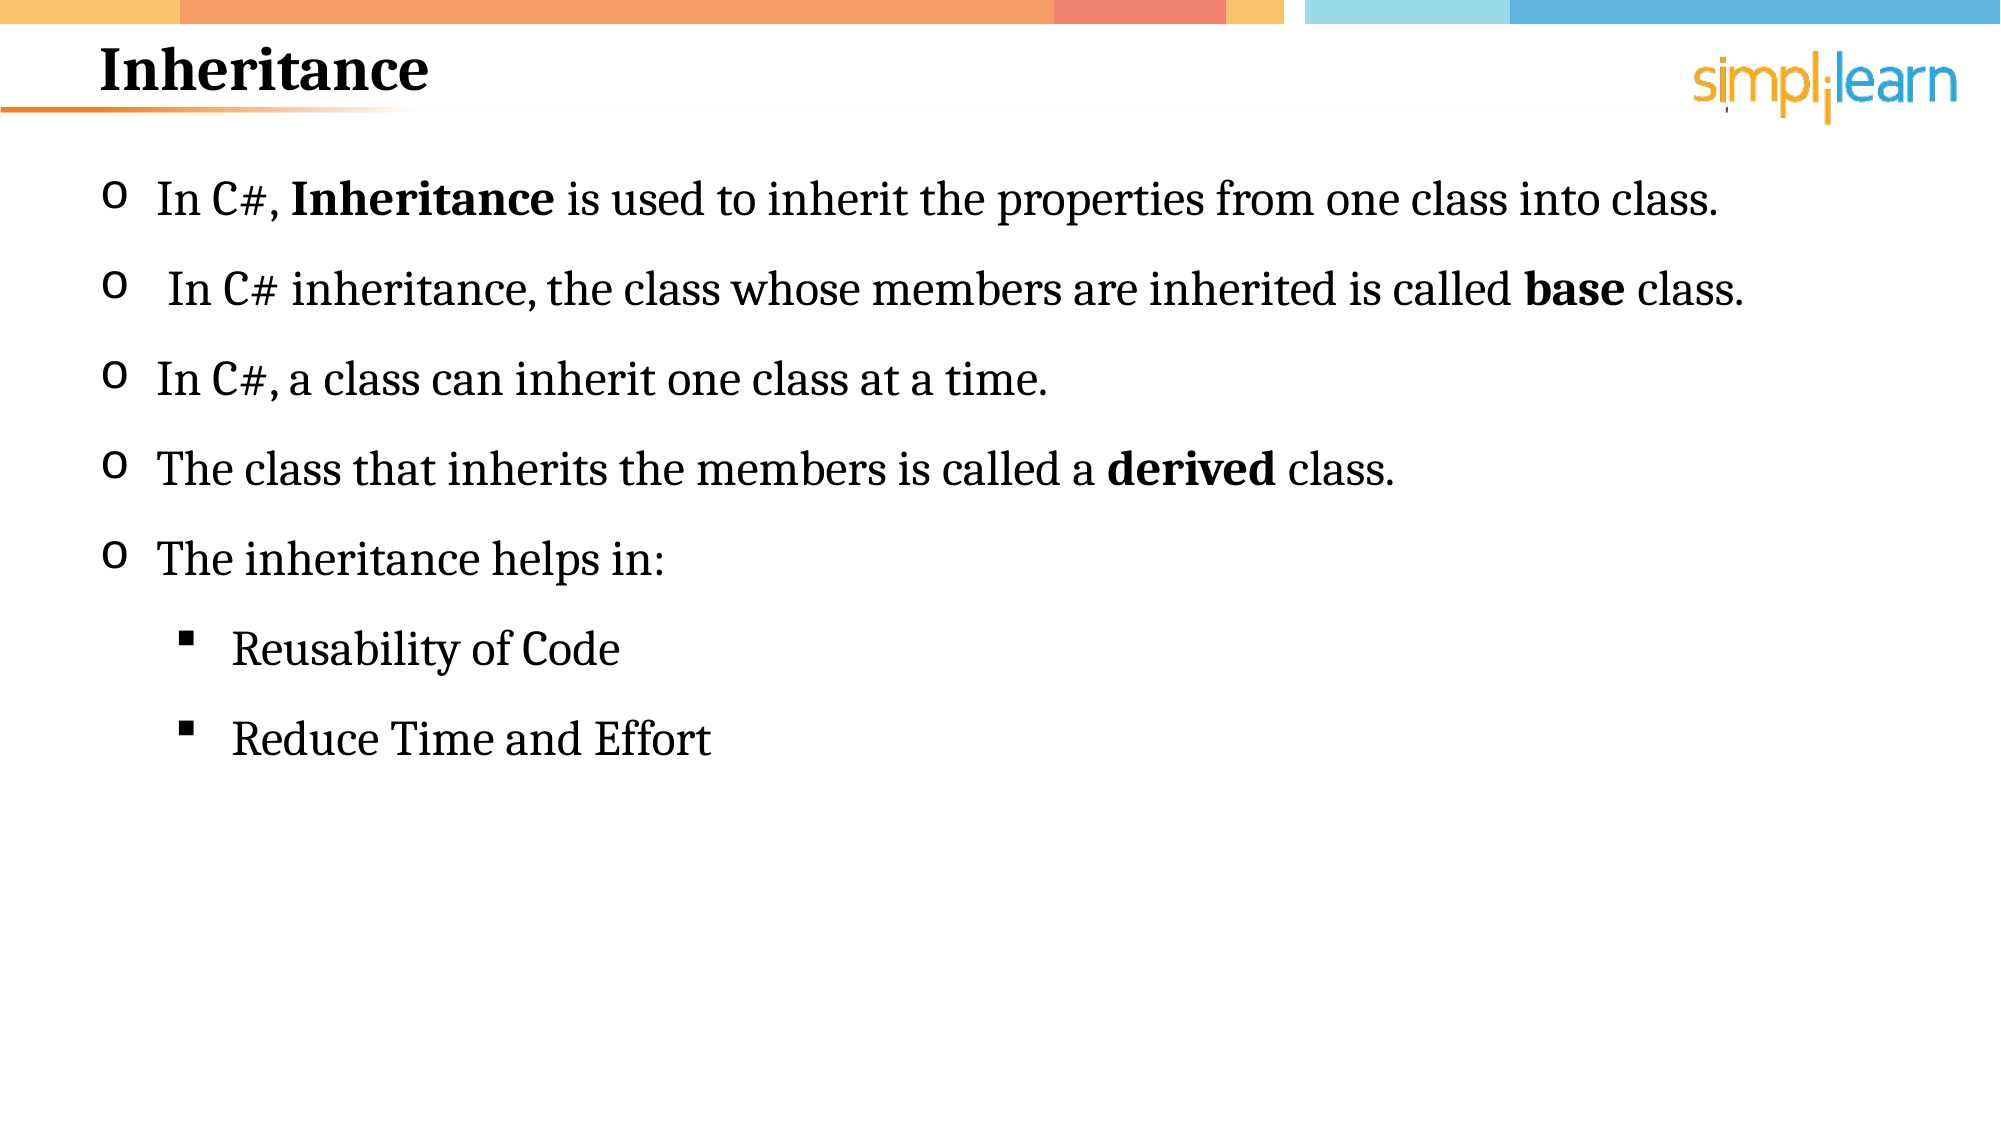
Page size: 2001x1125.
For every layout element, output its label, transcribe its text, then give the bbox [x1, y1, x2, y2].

title Inheritance [99, 27, 1900, 104]
list In C#, Inheritance is used to inherit the properties from one class into class. In C# inheritance, the class whose members are inherited is called base class. In C#, a class can inherit one class at a time. The class that inherits the members is called a derived class. The inheritance helps in: Reusability of Code Reduce Time and Effort [99, 135, 1900, 953]
picture [0, 47, 1959, 130]
